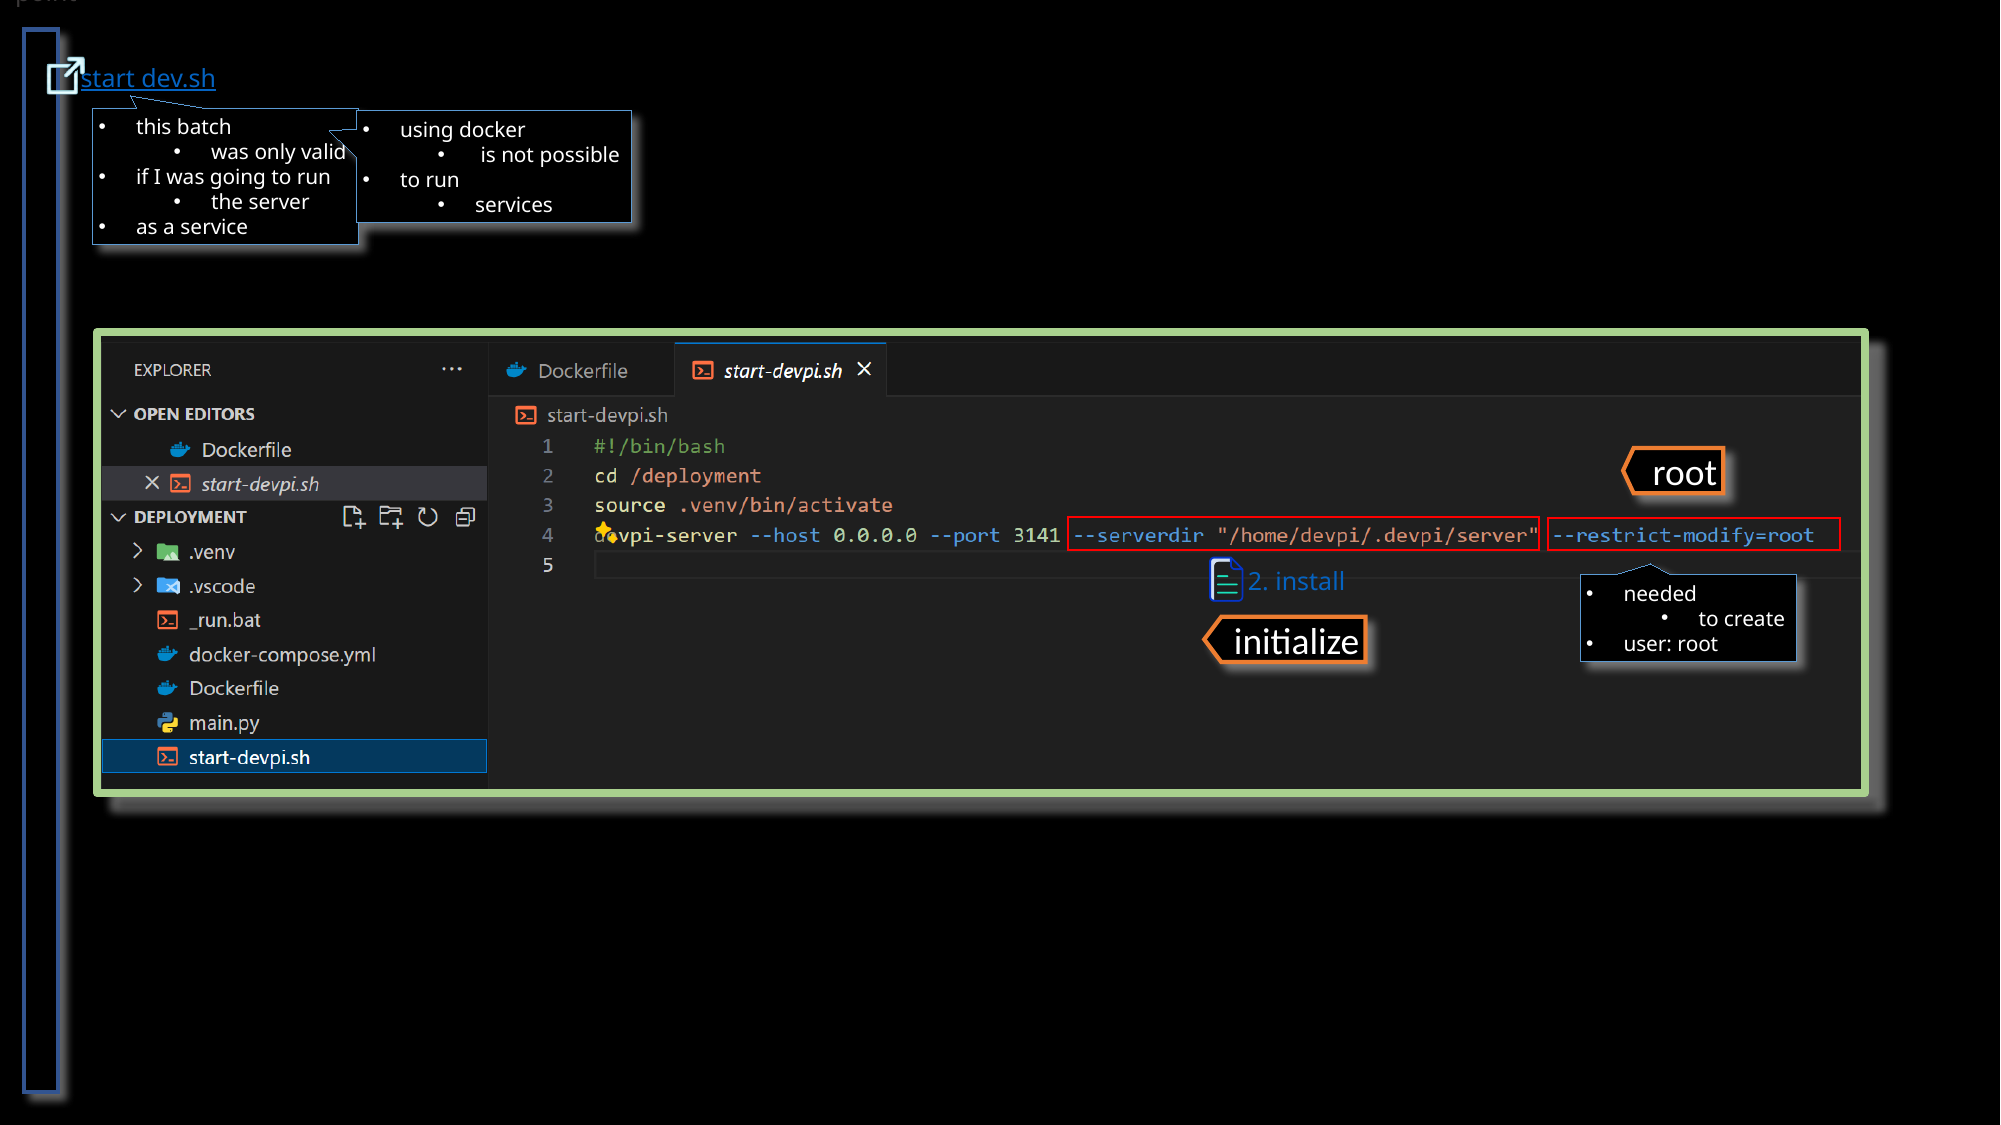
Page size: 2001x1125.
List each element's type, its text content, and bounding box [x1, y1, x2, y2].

text_box using docker is not possible to run services [329, 110, 632, 223]
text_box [42, 52, 222, 101]
picture [101, 336, 1861, 789]
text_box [1208, 556, 1355, 604]
title 1. entry point [0, 0, 168, 149]
text_box [23, 28, 59, 1093]
text_box this batch was only valid if I was going to run the server as a service [92, 101, 359, 245]
